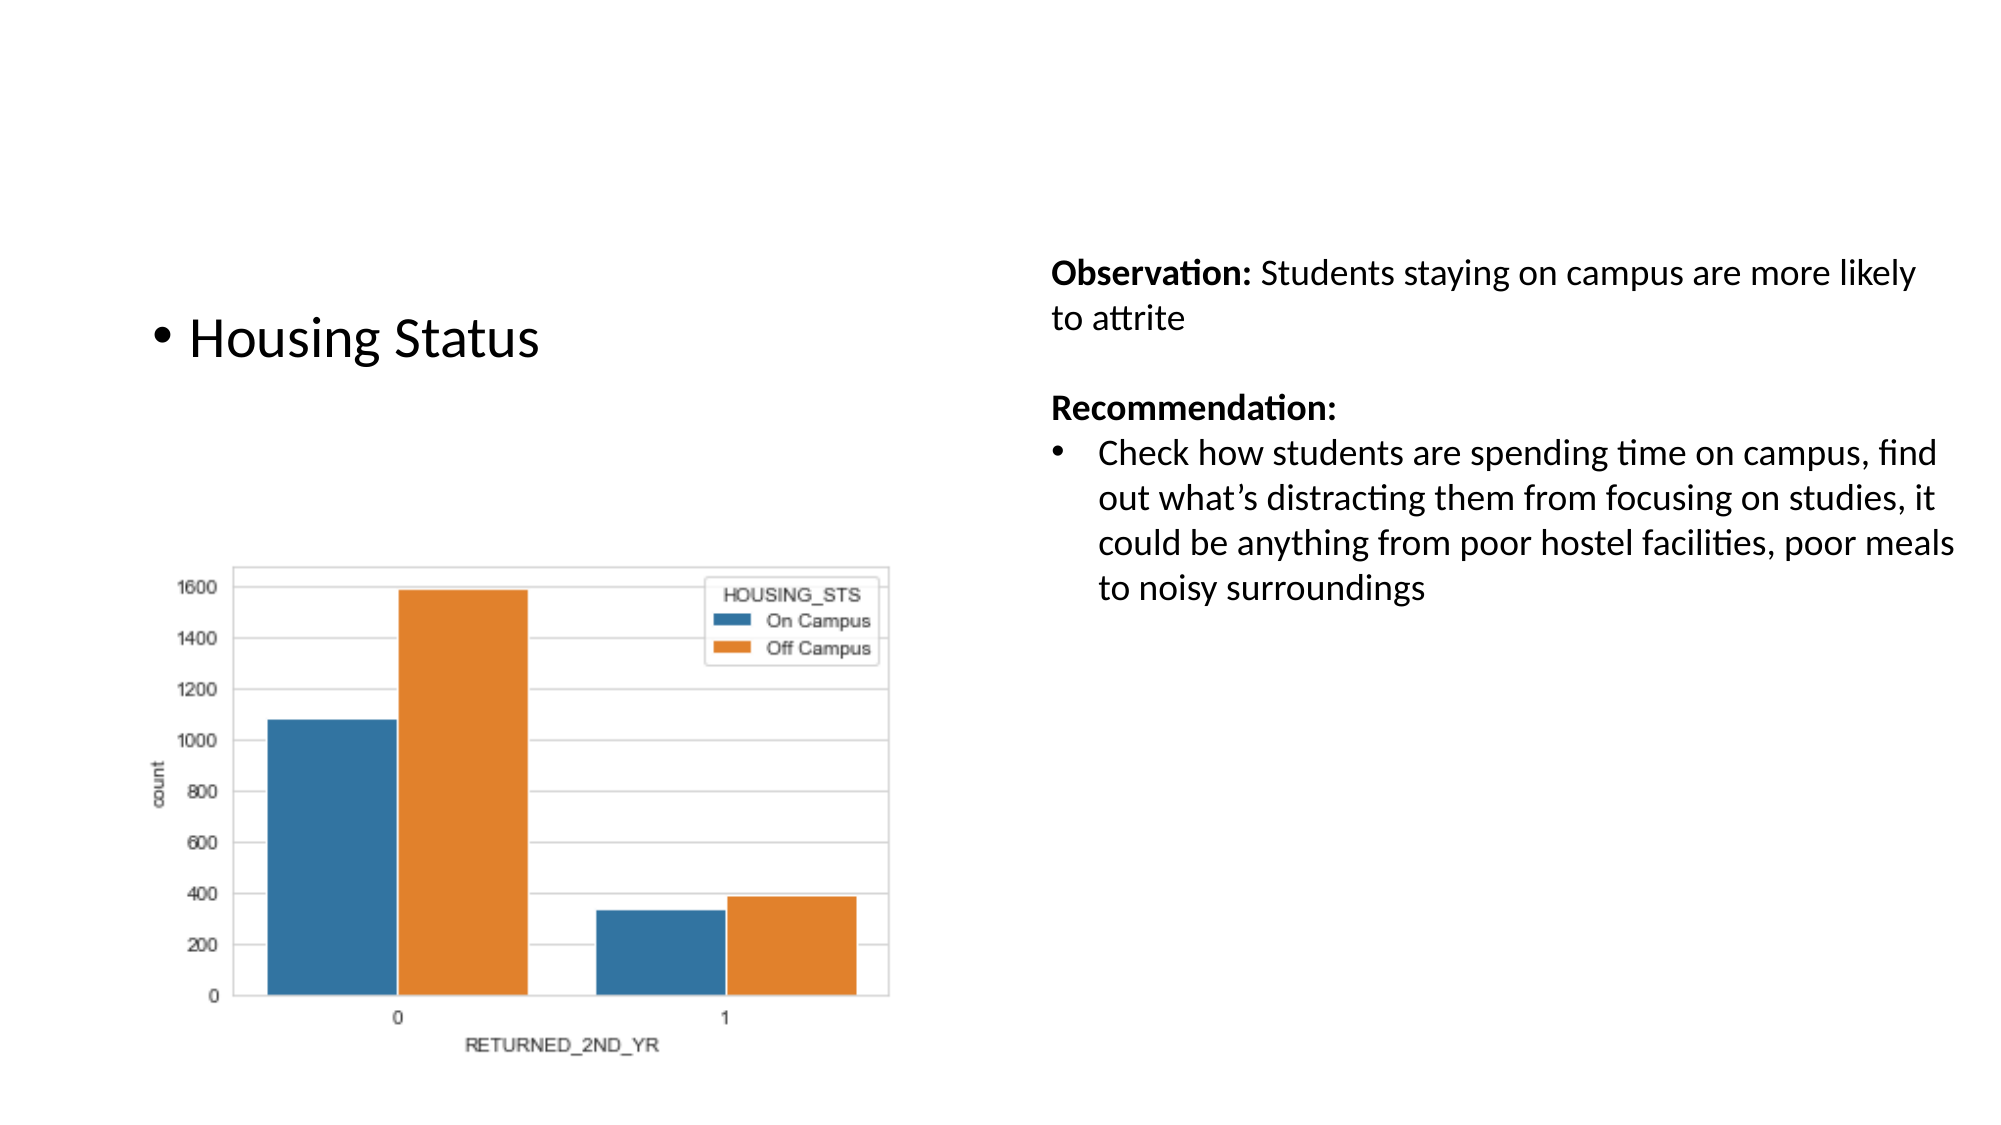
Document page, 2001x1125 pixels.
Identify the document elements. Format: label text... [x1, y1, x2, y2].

picture [137, 555, 902, 1066]
list Housing Status [137, 299, 1863, 1014]
text_box Observation: Students staying on campus are more likely to attrite Recommendation: Check how students are spending time on campus, find out what’s distracting them from focusing on studies, it could be anything from poor hostel facilities, poor meals to noisy surroundings [1036, 241, 1973, 661]
